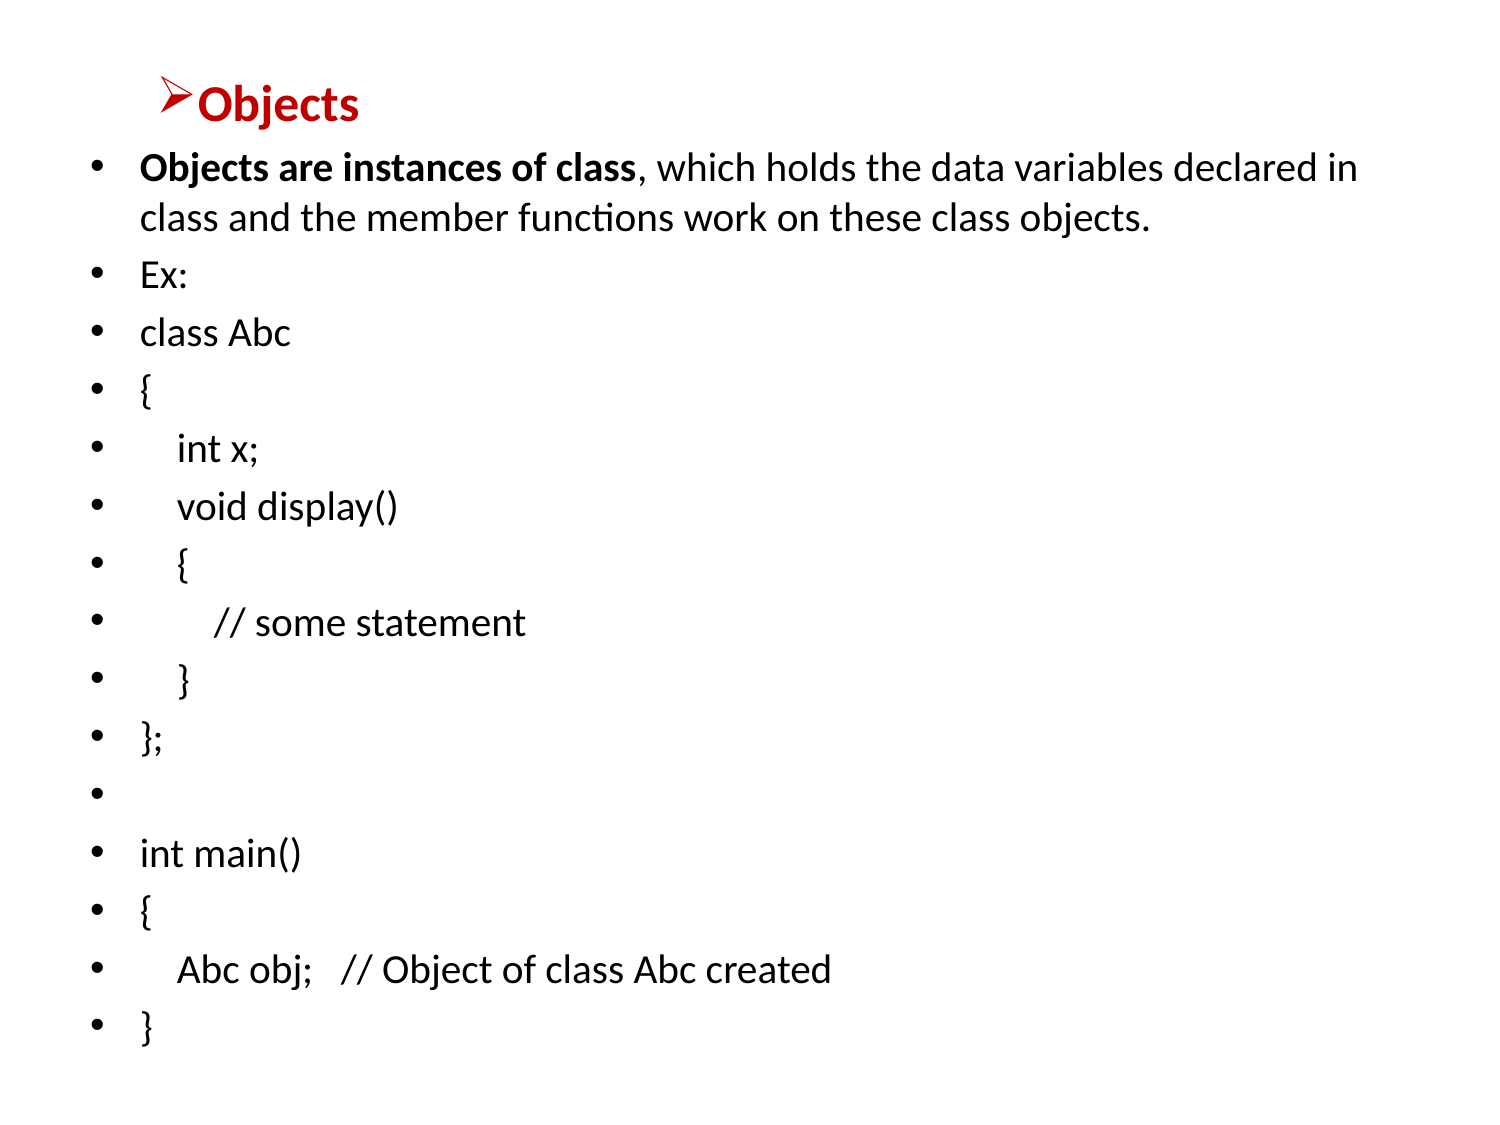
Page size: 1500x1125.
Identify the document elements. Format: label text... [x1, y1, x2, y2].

list Objects Objects are instances of class, which holds the data variables declared in class and the member functions work on these class objects. Ex: class Abc { int x; void display() { // some statement } }; int main() { Abc obj; // Object of class Abc created } [75, 62, 1425, 1063]
